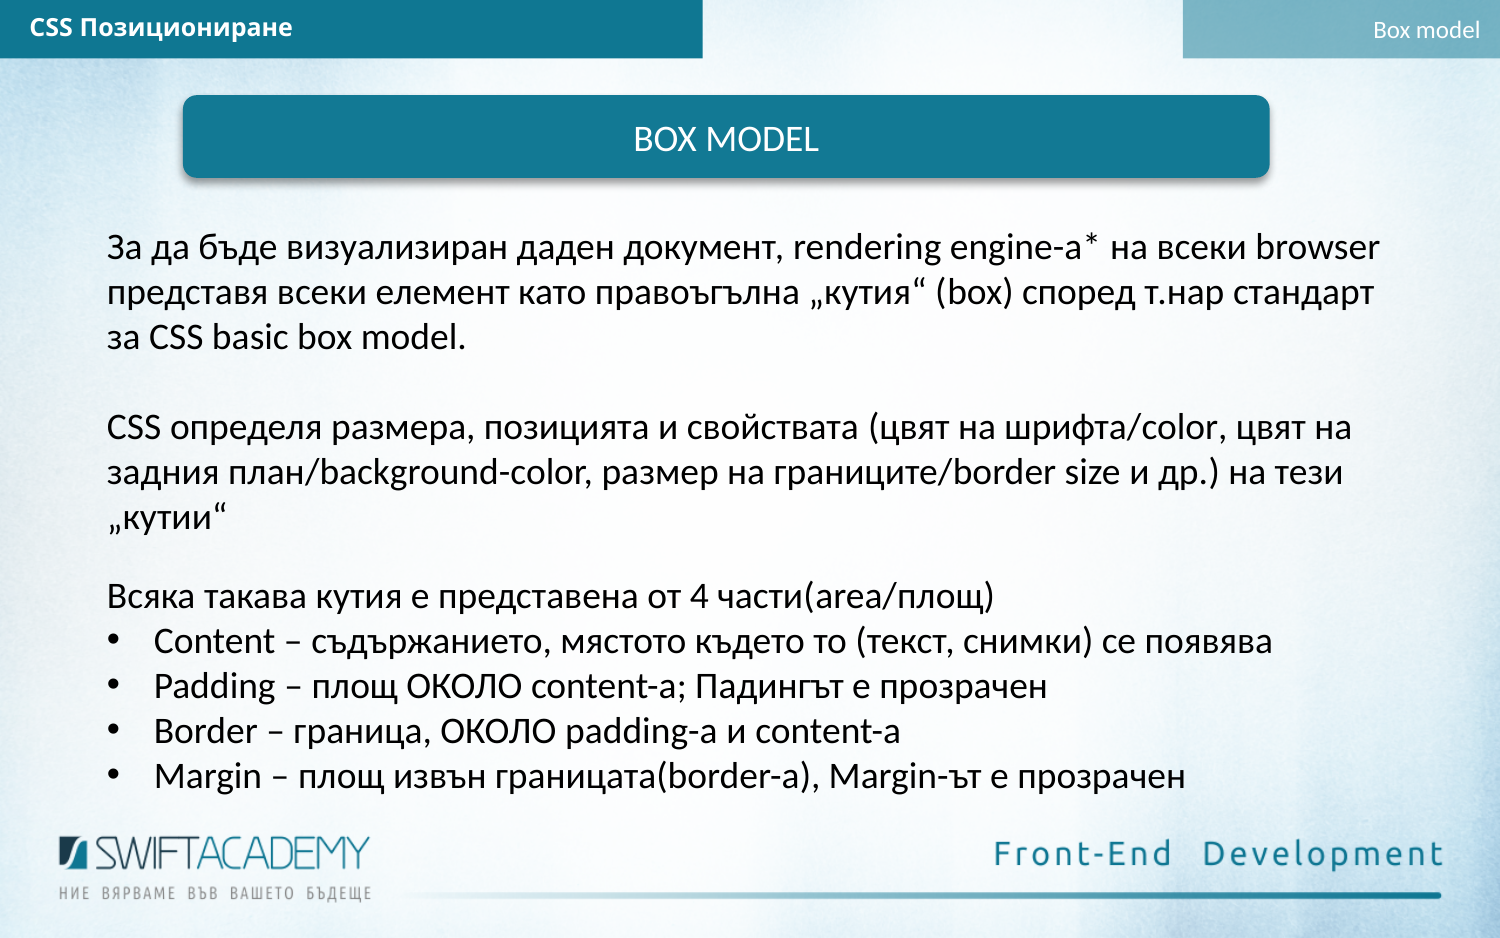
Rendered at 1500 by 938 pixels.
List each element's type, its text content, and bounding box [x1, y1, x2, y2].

text_box Box model [1358, 6, 1496, 52]
text_box BOX MODEL [181, 94, 1271, 179]
text_box Всяка такава кутия е представена от 4 части(area/площ) Content – съдържанието, мястото където то (текст, снимки) се появява Padding – площ ОКОЛО content-a; Падингът е прозрачен Border – граница, ОКОЛО padding-a и content-a Margin – площ извън границата(border-a), Margin-ът е прозрачен [92, 563, 1416, 803]
text_box [0, 0, 704, 59]
text_box CSS Позициониране [14, 4, 691, 49]
picture [0, 0, 1500, 938]
text_box [1182, 0, 1500, 59]
text_box За да бъде визуализиран даден документ, rendering engine-a* на всеки browser представя всеки елемент като правоъгълна „кутия“ (box) според т.нар стандарт за CSS basic box model. CSS определя размера, позицията и свойствата (цвят на шрифта/color, цвят на задния план/background-color, размер на границите/border size и др.) на тези „кутии“ [92, 214, 1416, 563]
